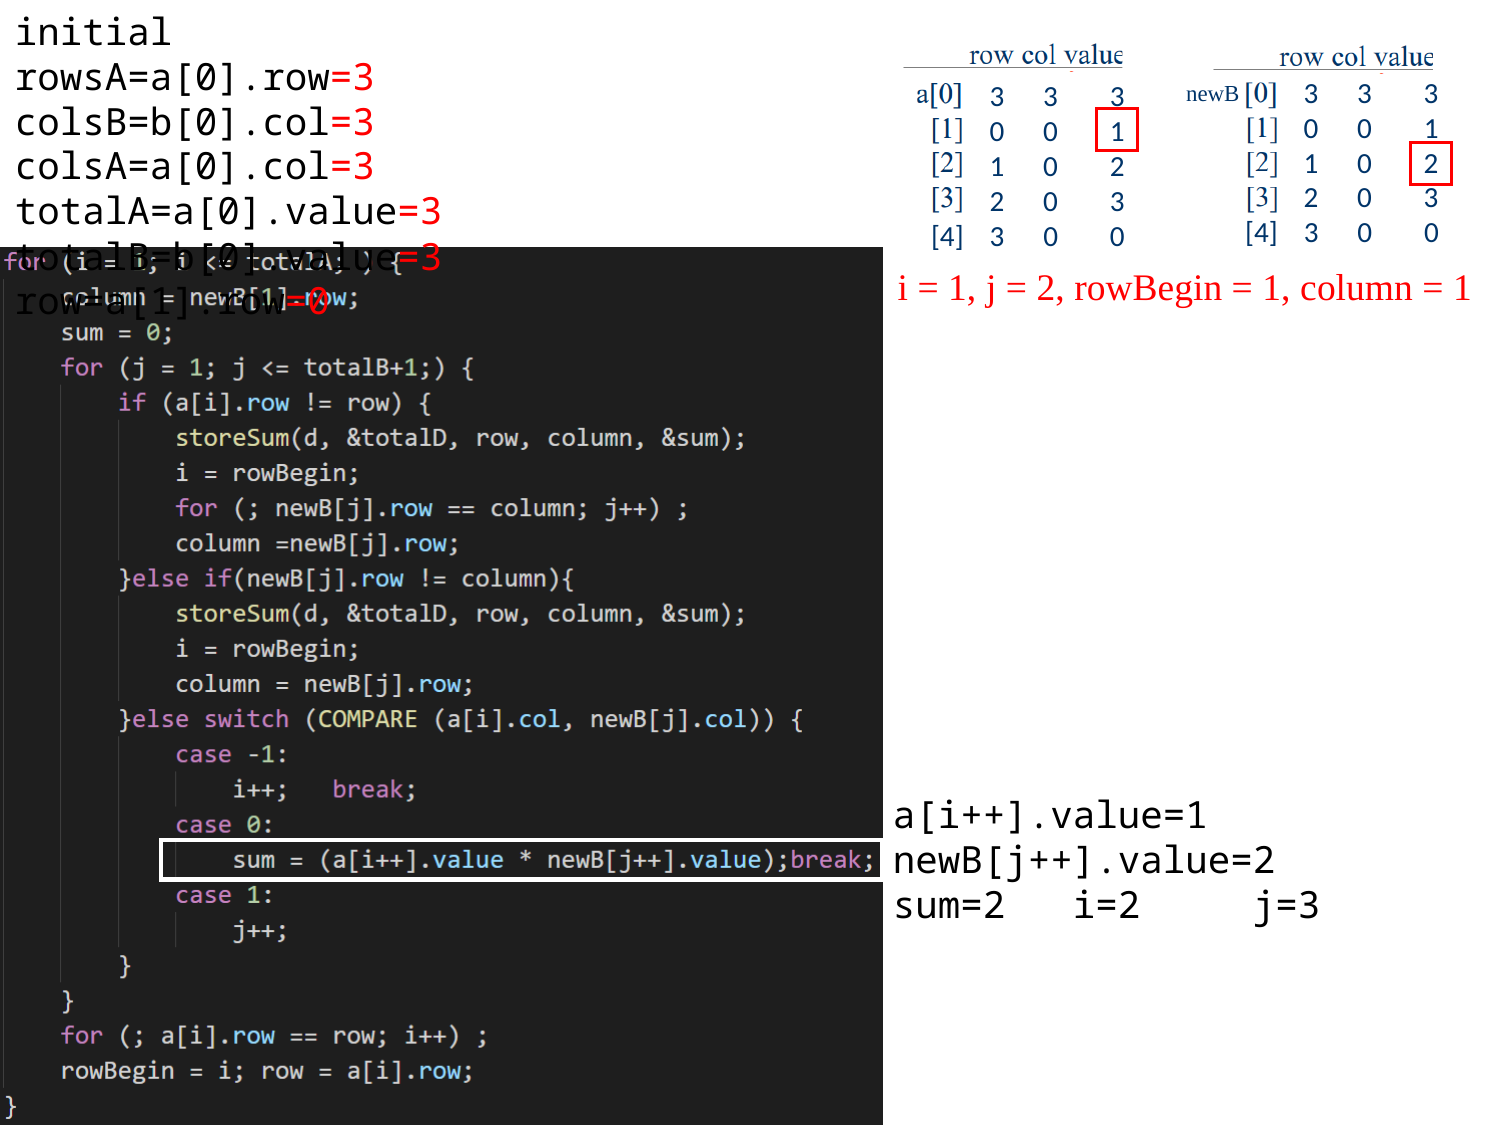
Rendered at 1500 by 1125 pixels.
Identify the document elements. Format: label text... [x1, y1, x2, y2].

picture [0, 247, 883, 1125]
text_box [1174, 40, 1488, 259]
text_box initial rowsA=a[0].row=3 colsB=b[0].col=3 colsA=a[0].col=3 totalA=a[0].value=3 totalB=b[0].value=3 row=a[1].row=0 [0, 0, 861, 247]
text_box a[i++].value=1 newB[j++].value=2 sum=2 i=2 j=3 [883, 784, 1464, 934]
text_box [889, 40, 1174, 262]
text_box i = 1, j = 2, rowBegin = 1, column = 1 [883, 255, 1500, 316]
